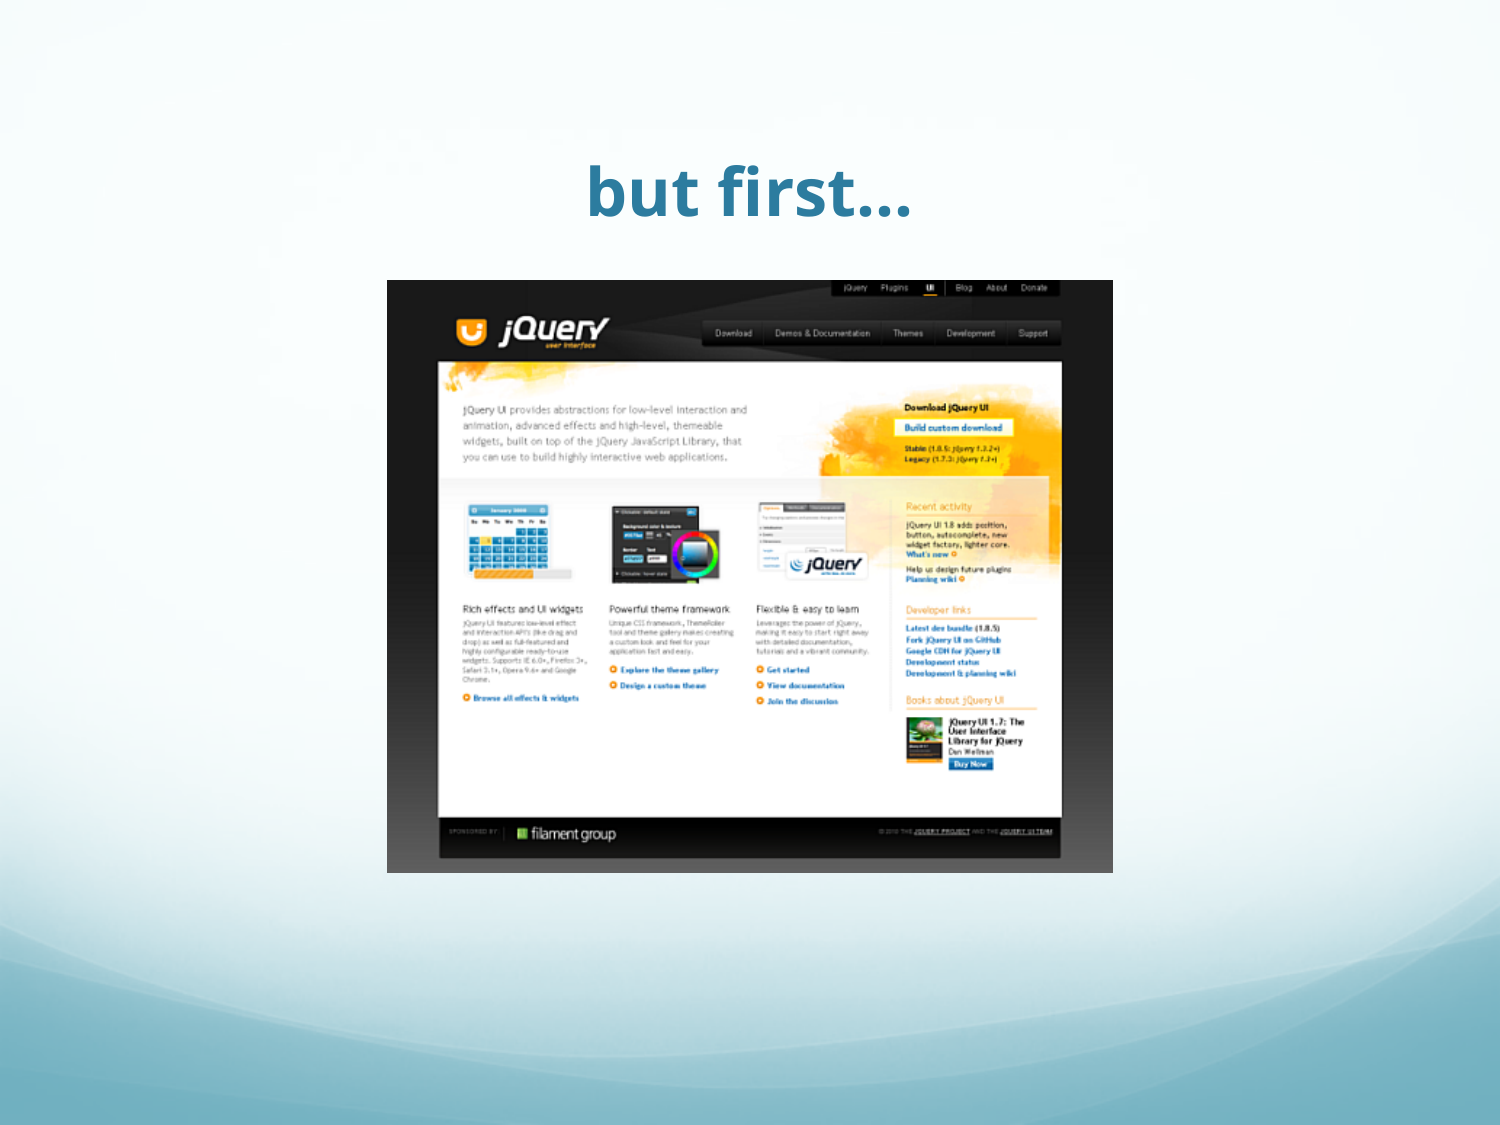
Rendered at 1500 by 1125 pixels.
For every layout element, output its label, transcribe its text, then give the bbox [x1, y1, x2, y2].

picture [386, 279, 1114, 873]
title but first… [89, 17, 1410, 238]
